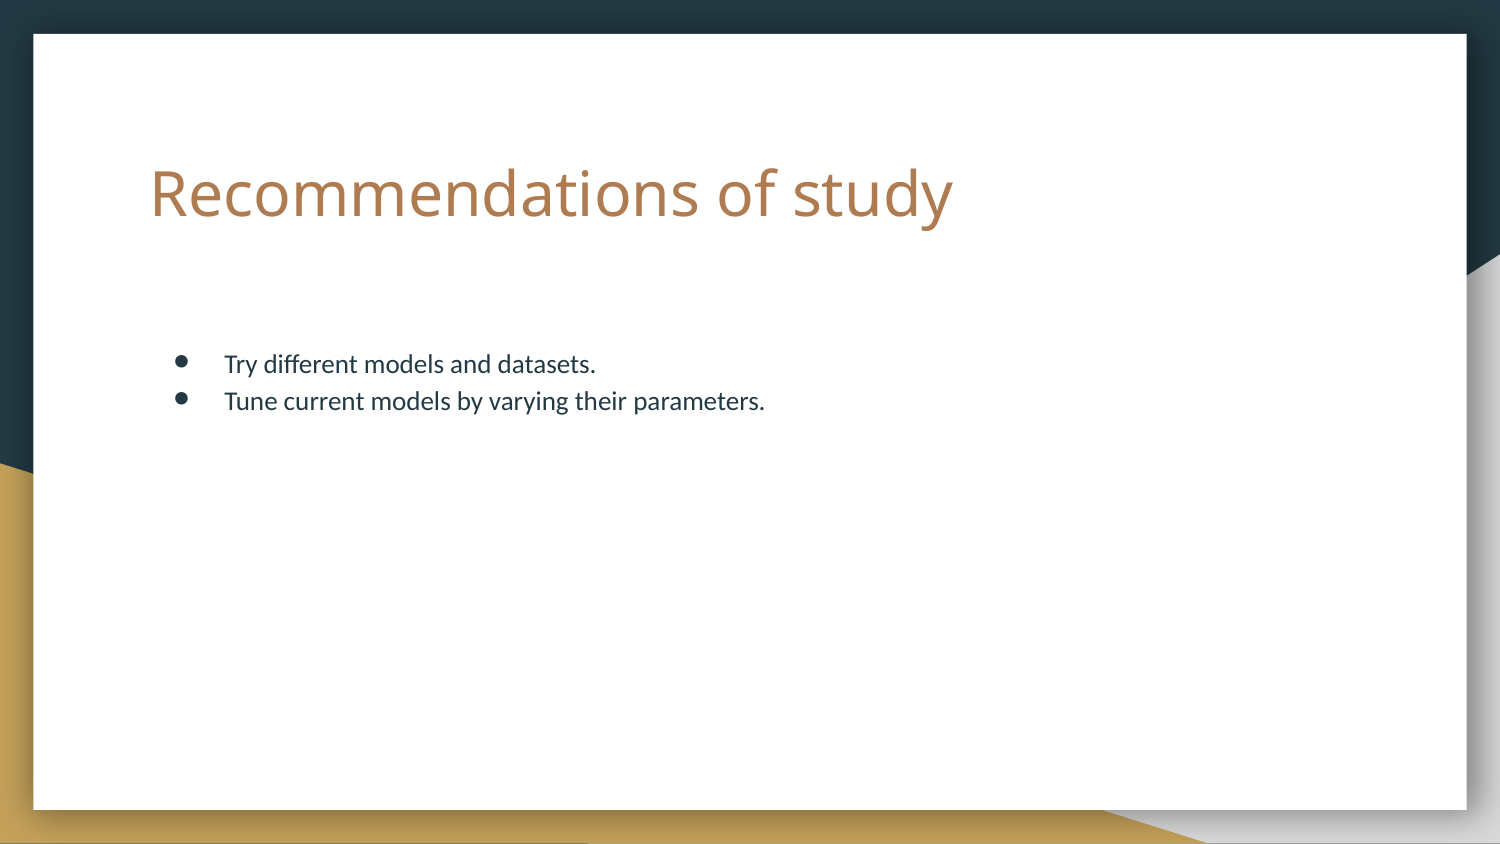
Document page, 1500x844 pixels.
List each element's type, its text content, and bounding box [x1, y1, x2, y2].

list Try different models and datasets. Tune current models by varying their parameters. [134, 326, 1366, 729]
title Recommendations of study [134, 138, 1366, 296]
